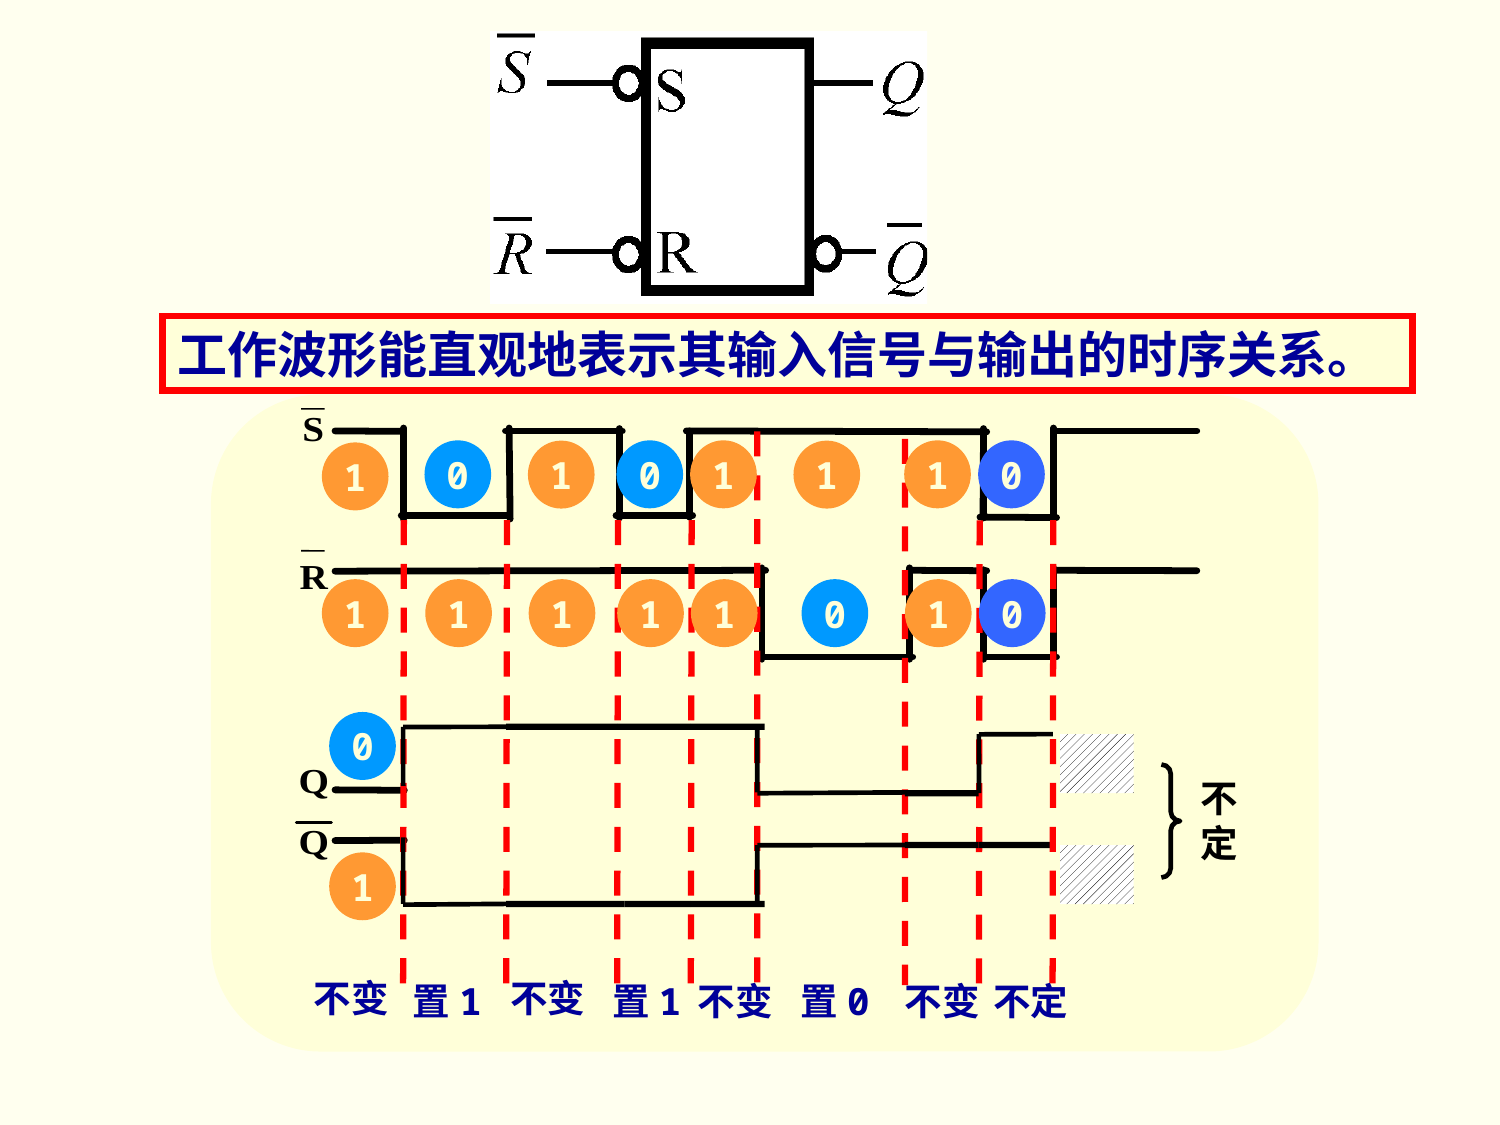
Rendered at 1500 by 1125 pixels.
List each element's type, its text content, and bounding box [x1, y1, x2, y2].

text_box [756, 726, 906, 794]
text_box [210, 407, 1267, 1052]
text_box 工作波形能直观地表示其输入信号与输出的时序关系。 [162, 315, 1413, 391]
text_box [274, 387, 1331, 1027]
picture [489, 30, 928, 304]
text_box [756, 844, 906, 905]
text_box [978, 733, 1053, 794]
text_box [402, 726, 507, 787]
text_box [402, 837, 507, 905]
